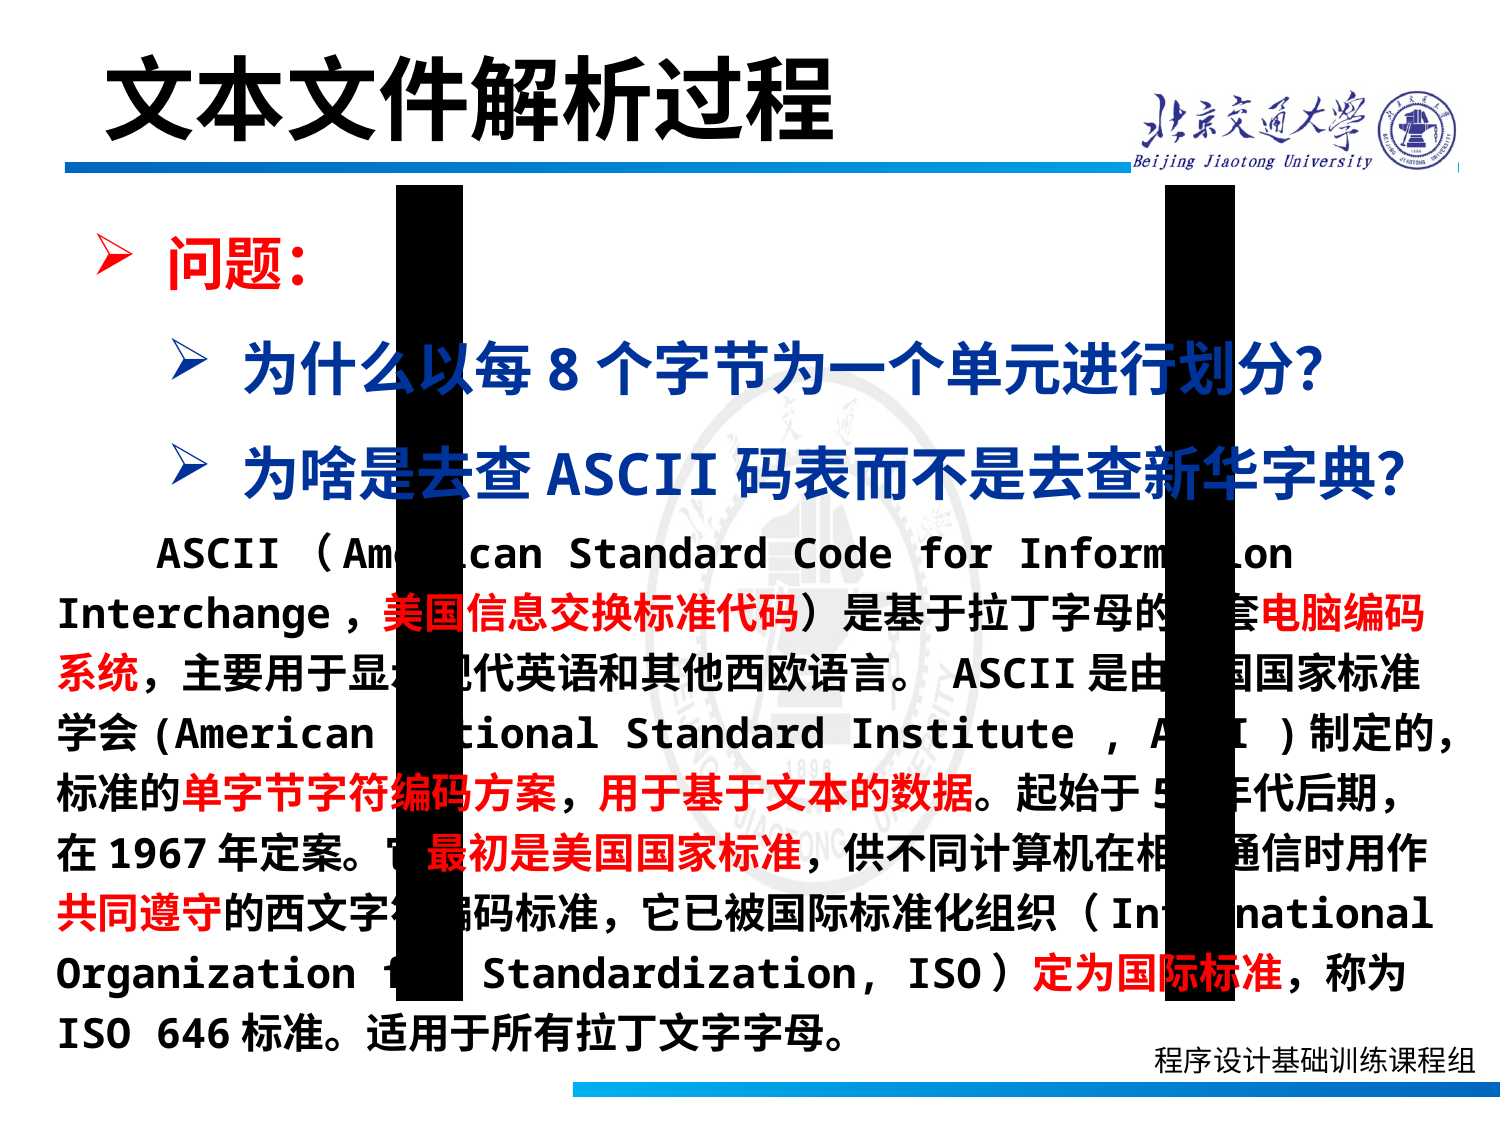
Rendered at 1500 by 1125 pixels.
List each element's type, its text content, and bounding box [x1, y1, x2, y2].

text_box 文本文件解析过程 [88, 34, 1046, 160]
text_box ASCII（American Standard Code for Information Interchange，美国信息交换标准代码）是基于拉丁字母的一套电脑编码系统，主要用于显示现代英语和其他西欧语言。 ASCII是由美国国家标准学会(American National Standard Institute , ANSI )制定的，标准的单字节字符编码方案，用于基于文本的数据。起始于50年代后期，在1967年定案。它最初是美国国家标准，供不同计算机在相互通信时用作共同遵守的西文字符编码标准，它已被国际标准化组织（International Organization for Standardization, ISO）定为国际标准，称为ISO 646标准。适用于所有拉丁文字字母。 [41, 510, 1459, 1065]
picture [1131, 83, 1458, 173]
text_box 问题： 为什么以每8个字节为一个单元进行划分？ 为啥是去查ASCII码表而不是去查新华字典？ [76, 184, 1437, 510]
text_box 程序设计基础训练课程组 [1139, 1034, 1495, 1085]
